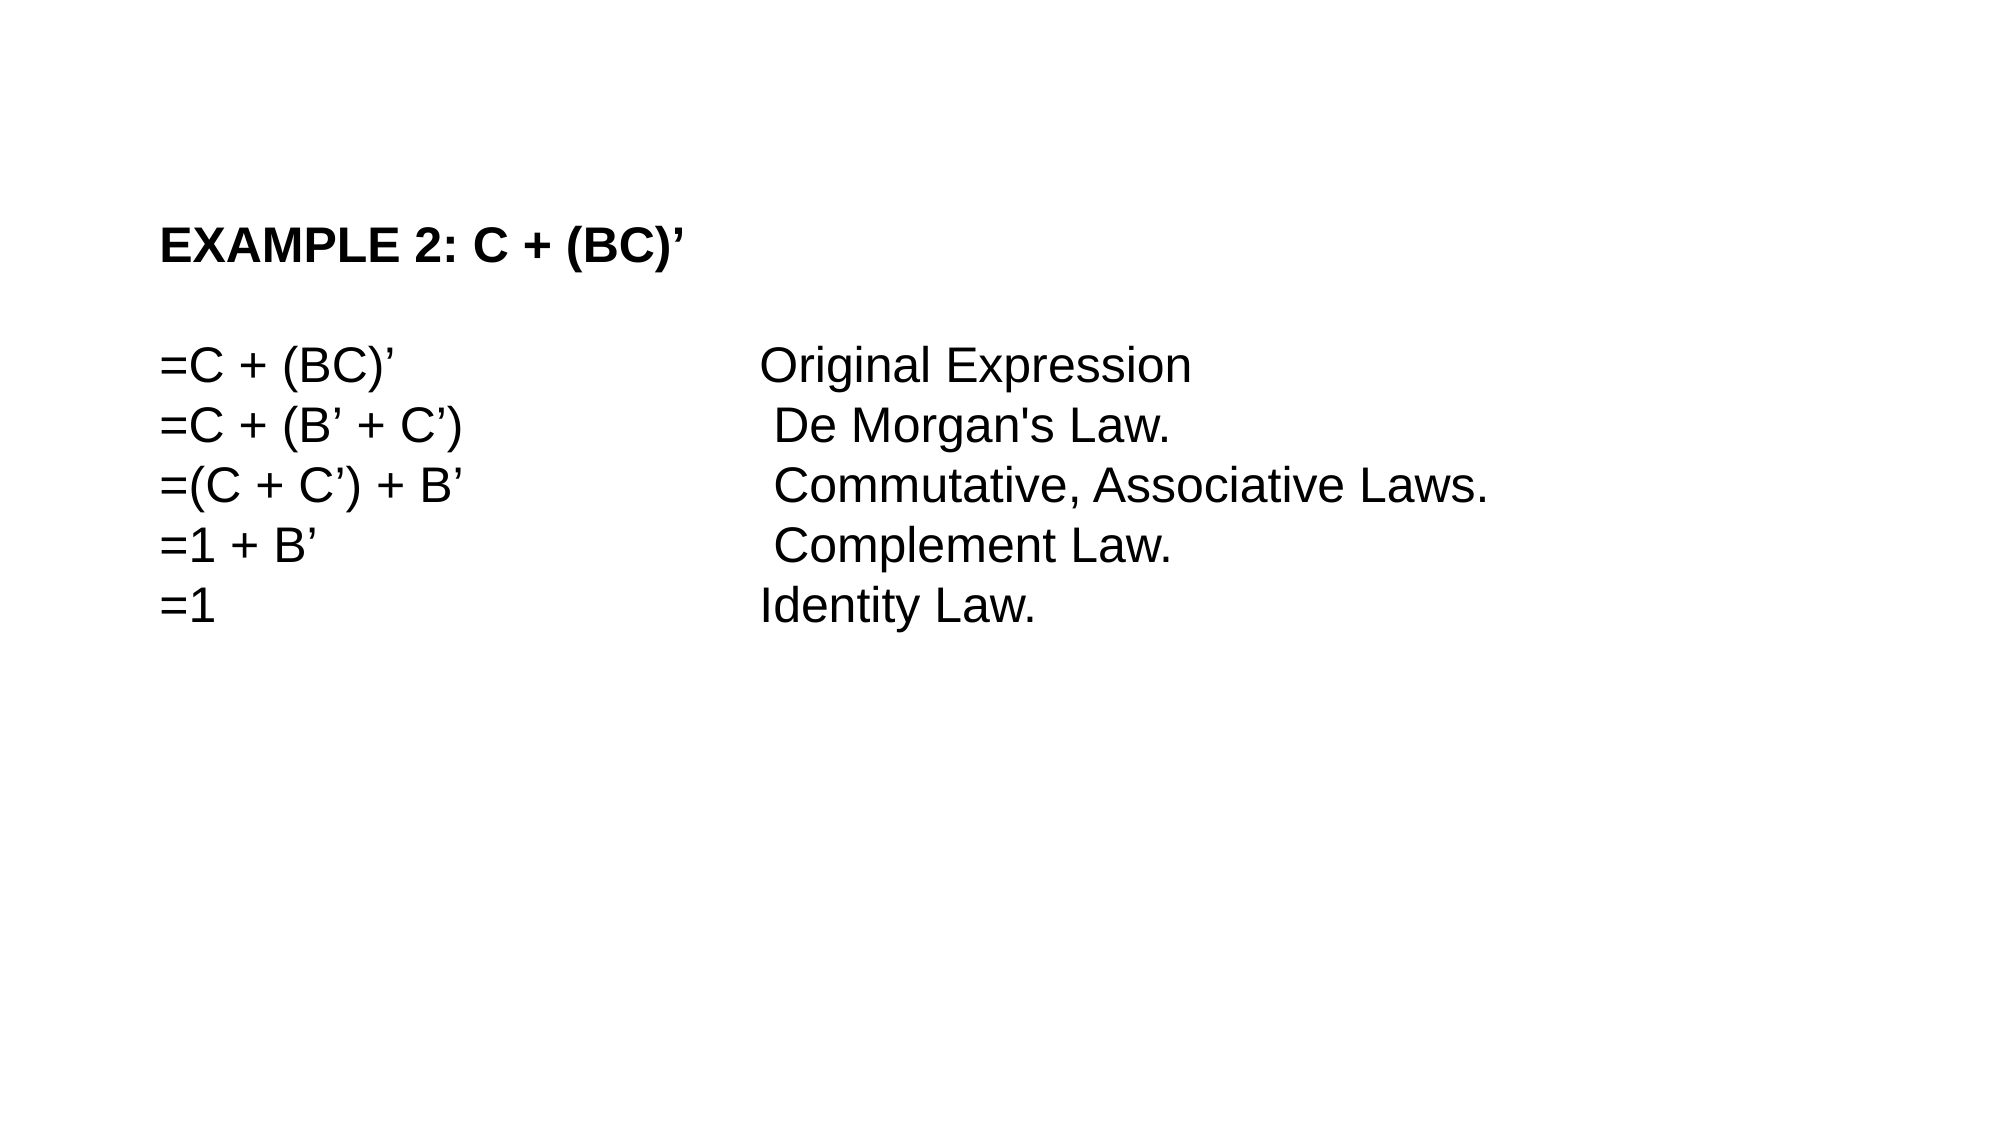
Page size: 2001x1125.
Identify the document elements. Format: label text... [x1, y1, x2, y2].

text_box EXAMPLE 2: C + (BC)’ =C + (BC)’ Original Expression =C + (B’ + C’) De Morgan's Law. =(C + C’) + B’ Commutative, Associative Laws. =1 + B’ Complement Law. =1 Identity Law. [144, 205, 1856, 641]
